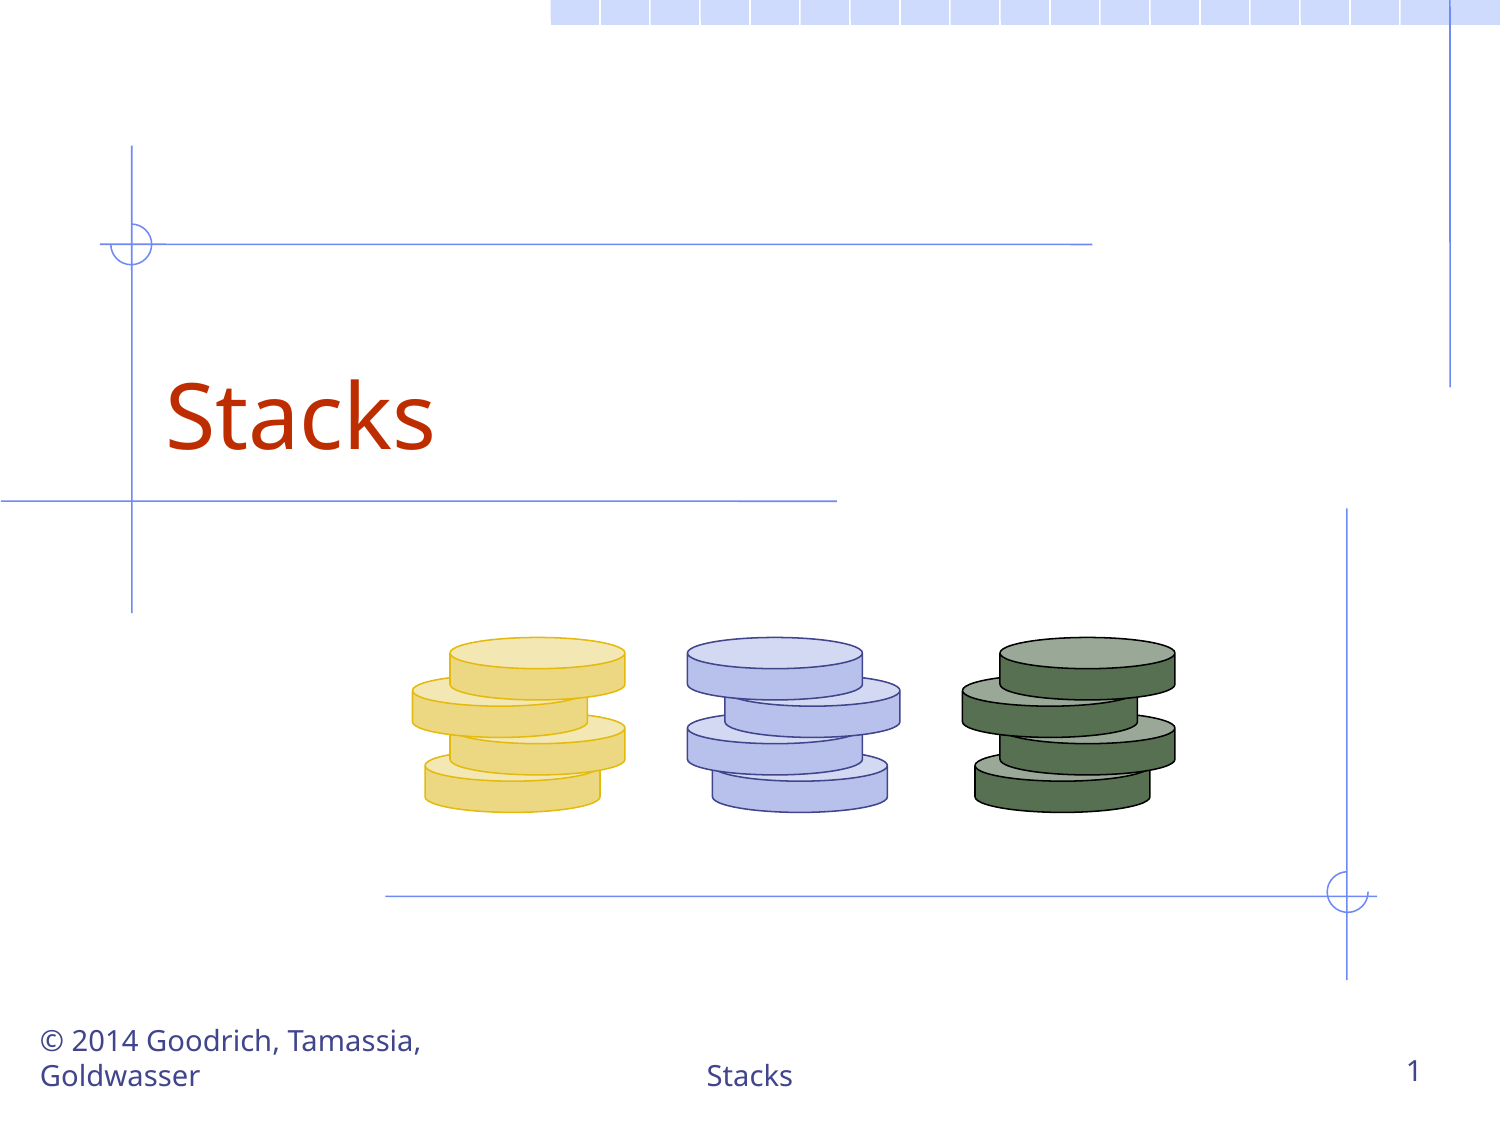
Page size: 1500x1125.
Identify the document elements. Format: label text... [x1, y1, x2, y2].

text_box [962, 637, 1176, 813]
slide_number © 2014 Goodrich, Tamassia, Goldwasser [24, 1024, 512, 1101]
title Stacks [150, 287, 1425, 475]
footer Stacks [512, 1024, 988, 1101]
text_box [687, 637, 901, 813]
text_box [412, 637, 626, 813]
slide_number 1 [1124, 1024, 1438, 1101]
